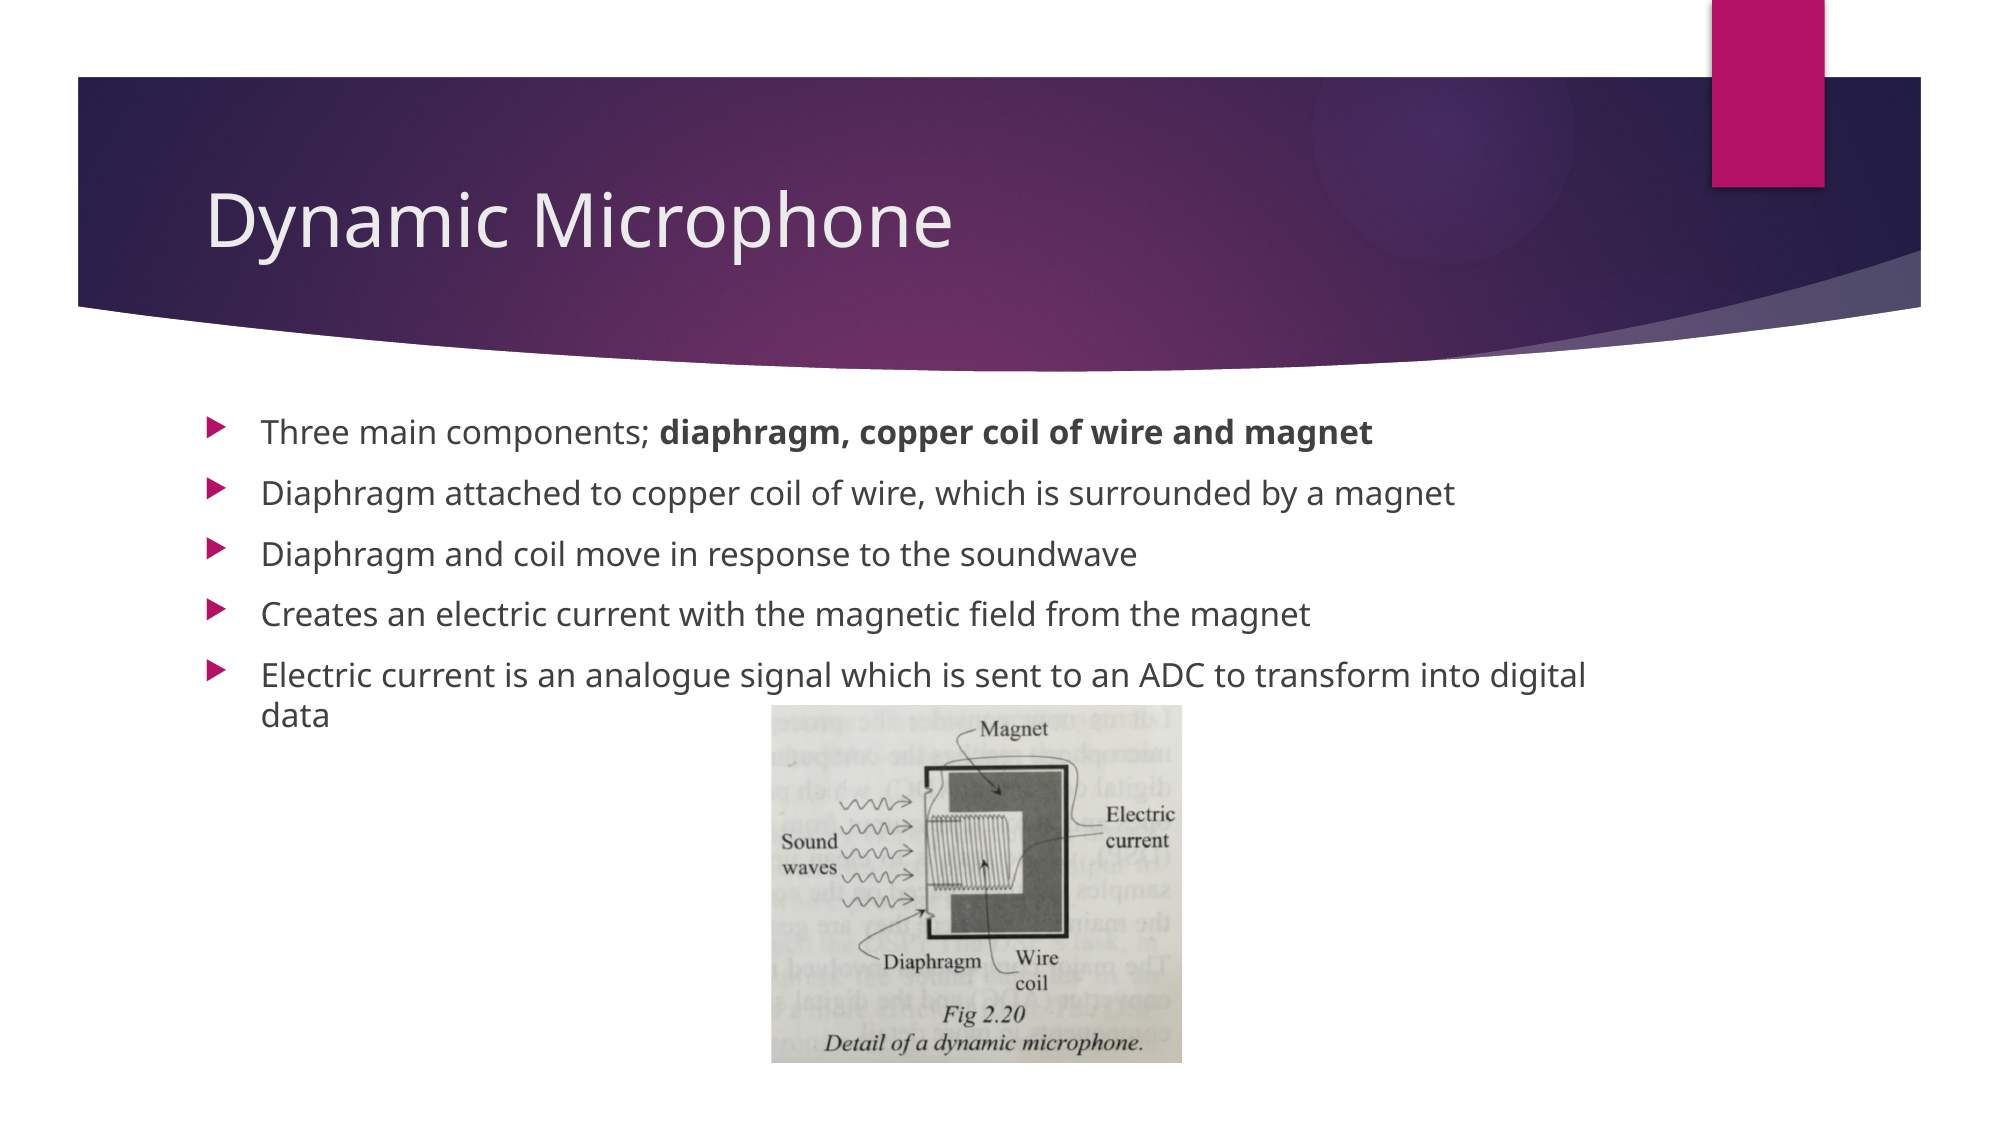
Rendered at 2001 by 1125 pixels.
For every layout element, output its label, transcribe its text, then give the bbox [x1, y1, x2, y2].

picture [771, 678, 1183, 1090]
title Dynamic Microphone [189, 159, 1627, 276]
list Three main components; diaphragm, copper coil of wire and magnet Diaphragm attached to copper coil of wire, which is surrounded by a magnet Diaphragm and coil move in response to the soundwave Creates an electric current with the magnetic field from the magnet Electric current is an analogue signal which is sent to an ADC to transform into digital data [189, 403, 1638, 965]
